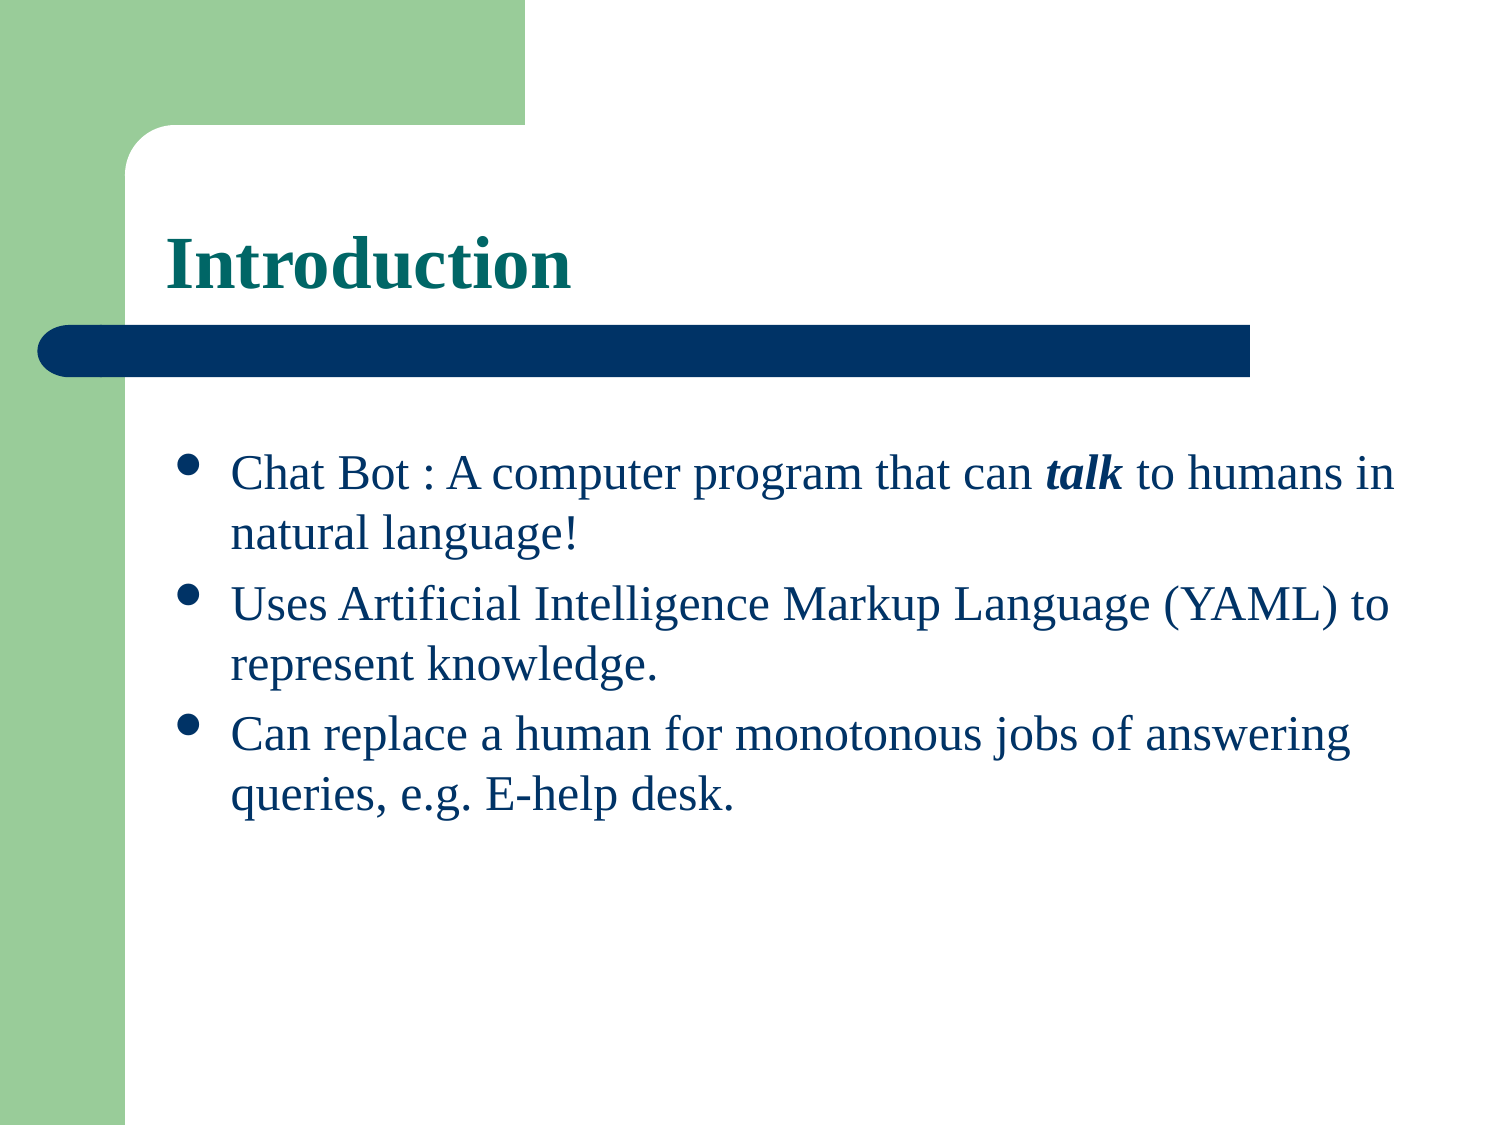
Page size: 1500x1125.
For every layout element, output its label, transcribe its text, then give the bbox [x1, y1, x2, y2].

title Introduction [149, 124, 1463, 313]
list Chat Bot : A computer program that can talk to humans in natural language! Uses Artificial Intelligence Markup Language (YAML) to represent knowledge. Can replace a human for monotonous jobs of answering queries, e.g. E-help desk. [159, 432, 1473, 958]
